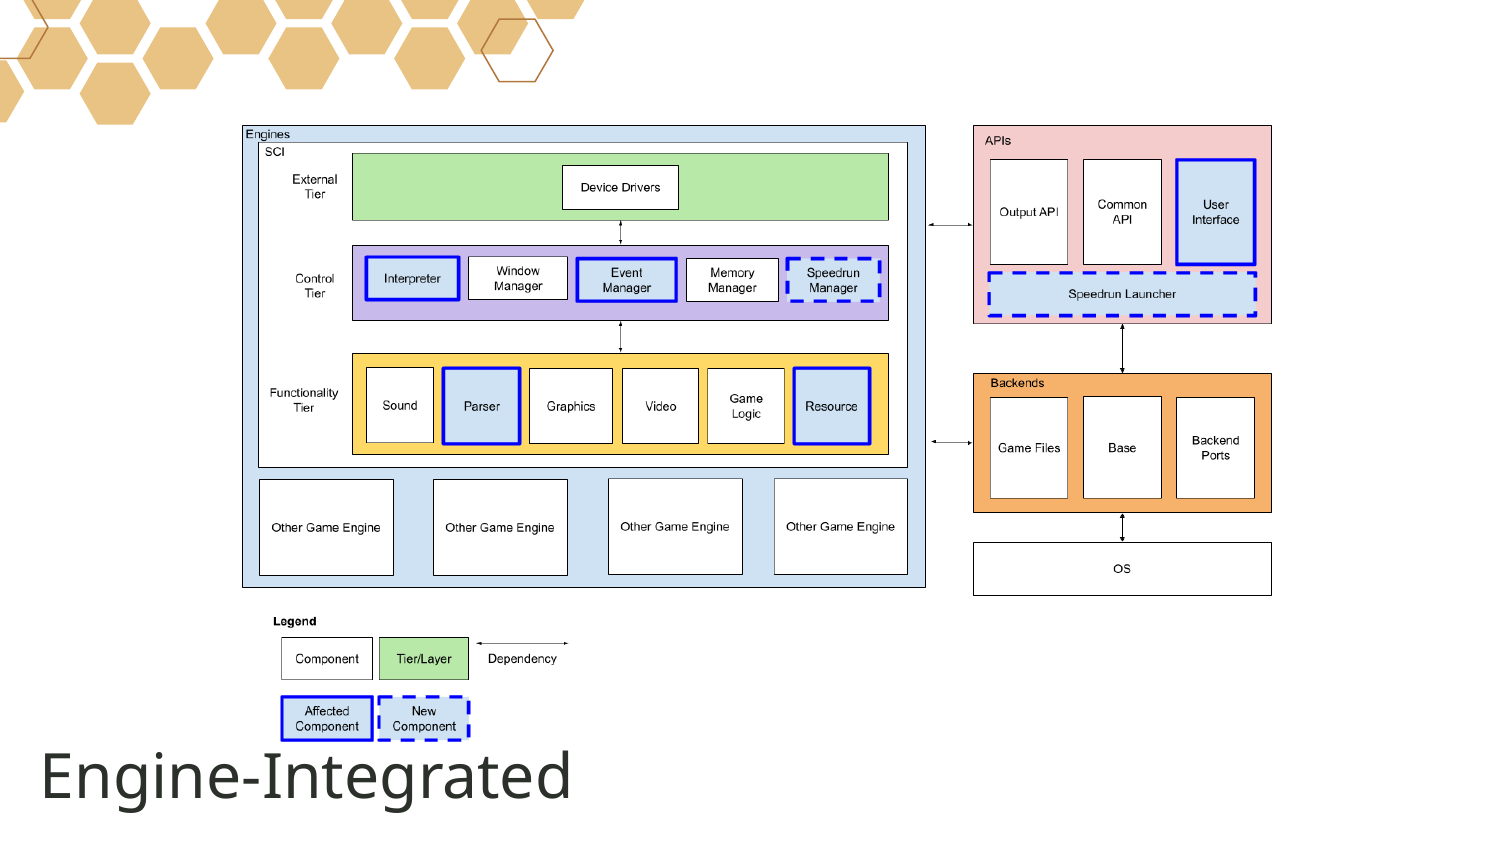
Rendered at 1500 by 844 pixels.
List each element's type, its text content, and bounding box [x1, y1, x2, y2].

title Engine-Integrated [25, 721, 816, 836]
picture [224, 112, 1309, 757]
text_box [0, 0, 592, 125]
